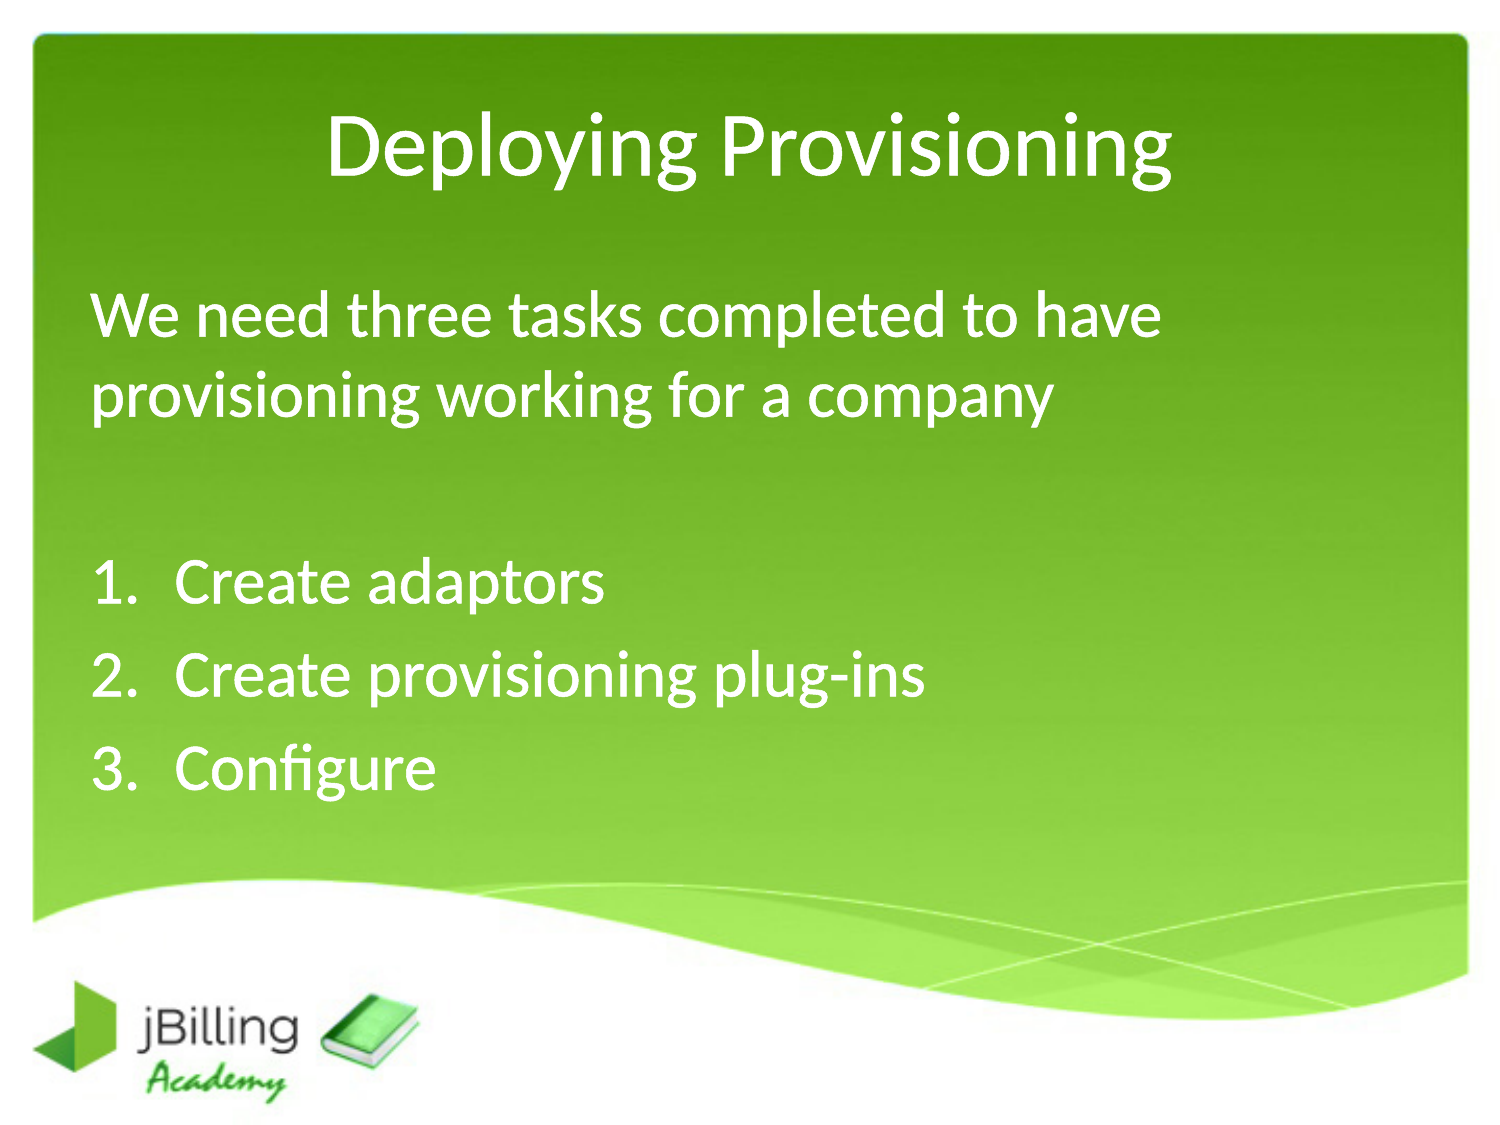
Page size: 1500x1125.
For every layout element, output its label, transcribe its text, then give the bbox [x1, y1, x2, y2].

list We need three tasks completed to have provisioning working for a company Create adaptors Create provisioning plug-ins Configure [75, 262, 1425, 1005]
title Deploying Provisioning [75, 45, 1425, 233]
picture [0, 0, 1500, 1125]
